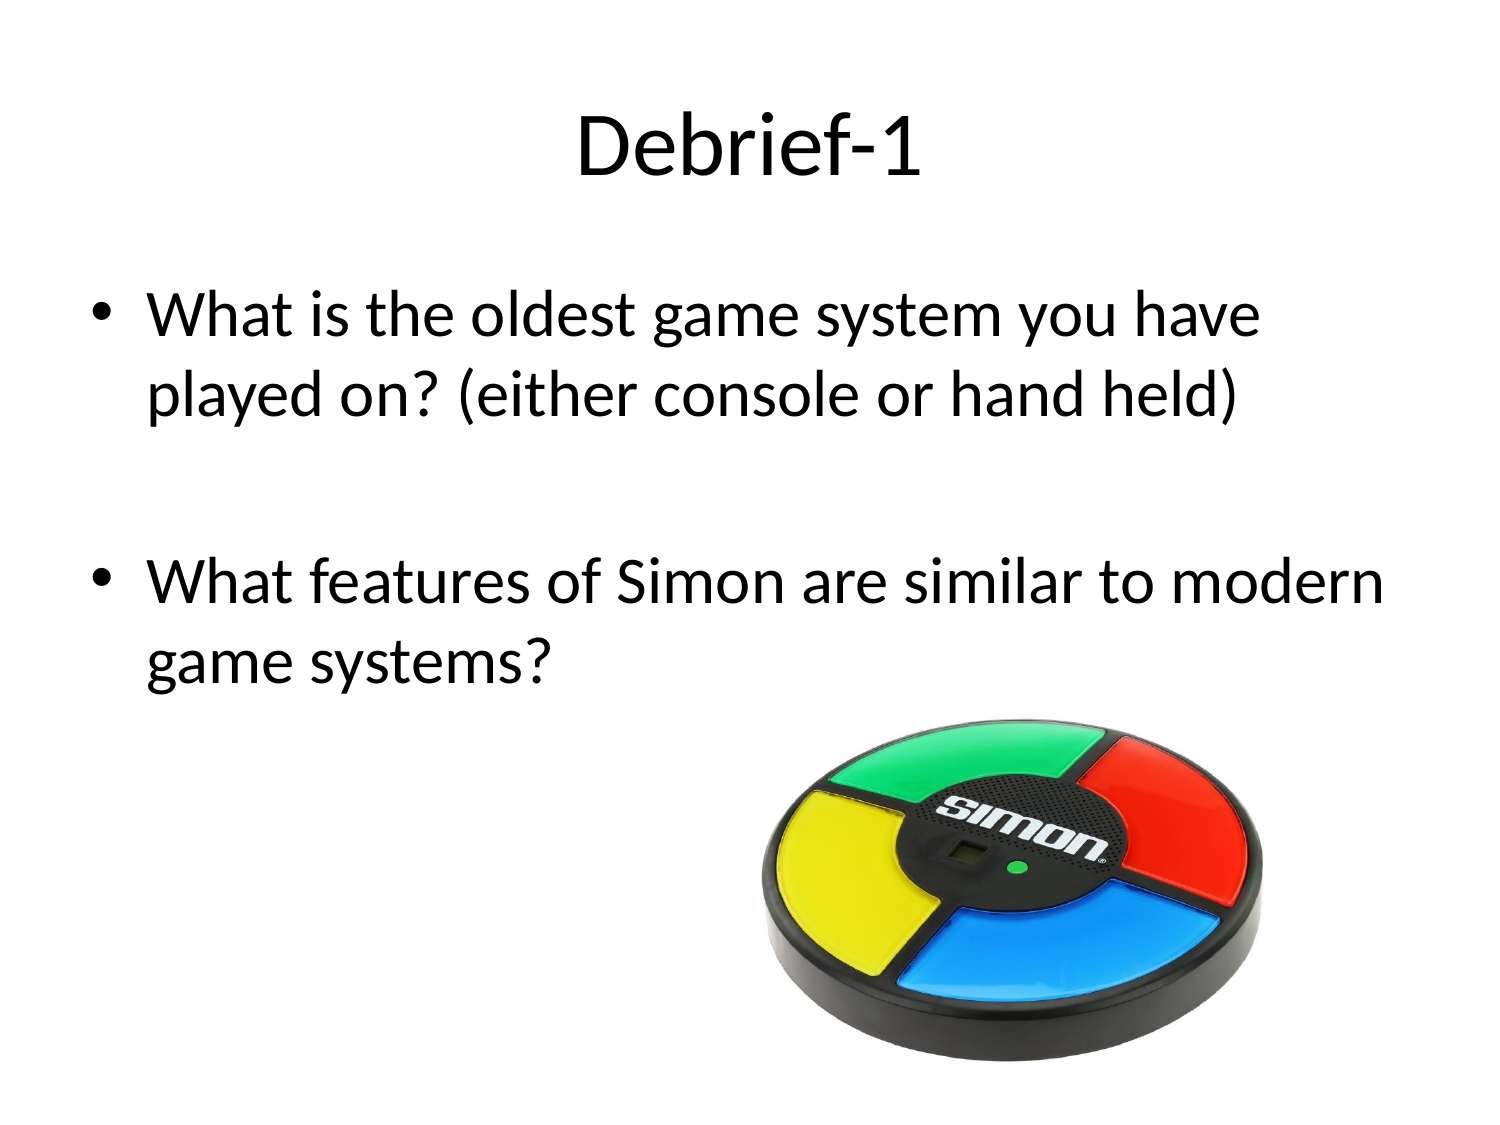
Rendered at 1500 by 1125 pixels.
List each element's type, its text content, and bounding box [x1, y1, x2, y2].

picture [755, 633, 1269, 1125]
title Debrief-1 [75, 45, 1425, 233]
list What is the oldest game system you have played on? (either console or hand held) What features of Simon are similar to modern game systems? [75, 262, 1425, 1005]
